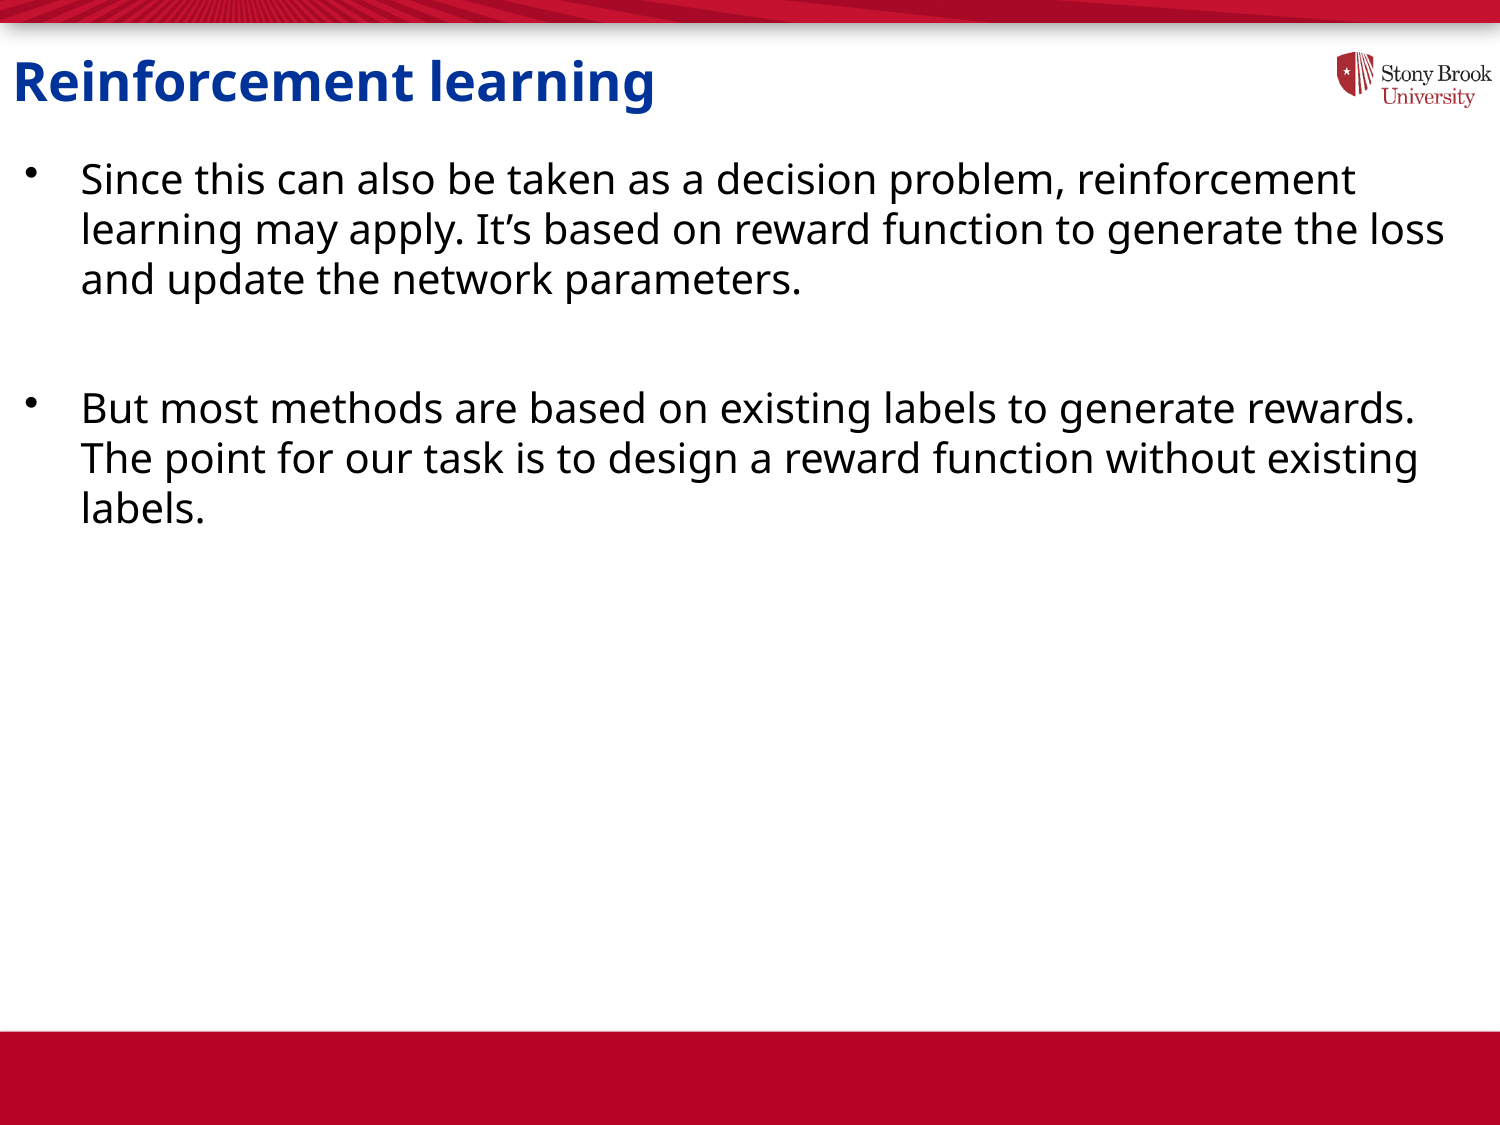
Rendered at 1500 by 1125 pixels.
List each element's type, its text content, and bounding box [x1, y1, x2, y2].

title Reinforcement learning [12, 27, 1479, 146]
picture [0, 0, 1500, 23]
list Since this can also be taken as a decision problem, reinforcement learning may apply. It’s based on reward function to generate the loss and update the network parameters. But most methods are based on existing labels to generate rewards. The point for our task is to design a reward function without existing labels. [24, 152, 1479, 576]
picture [1479, 52, 1492, 108]
